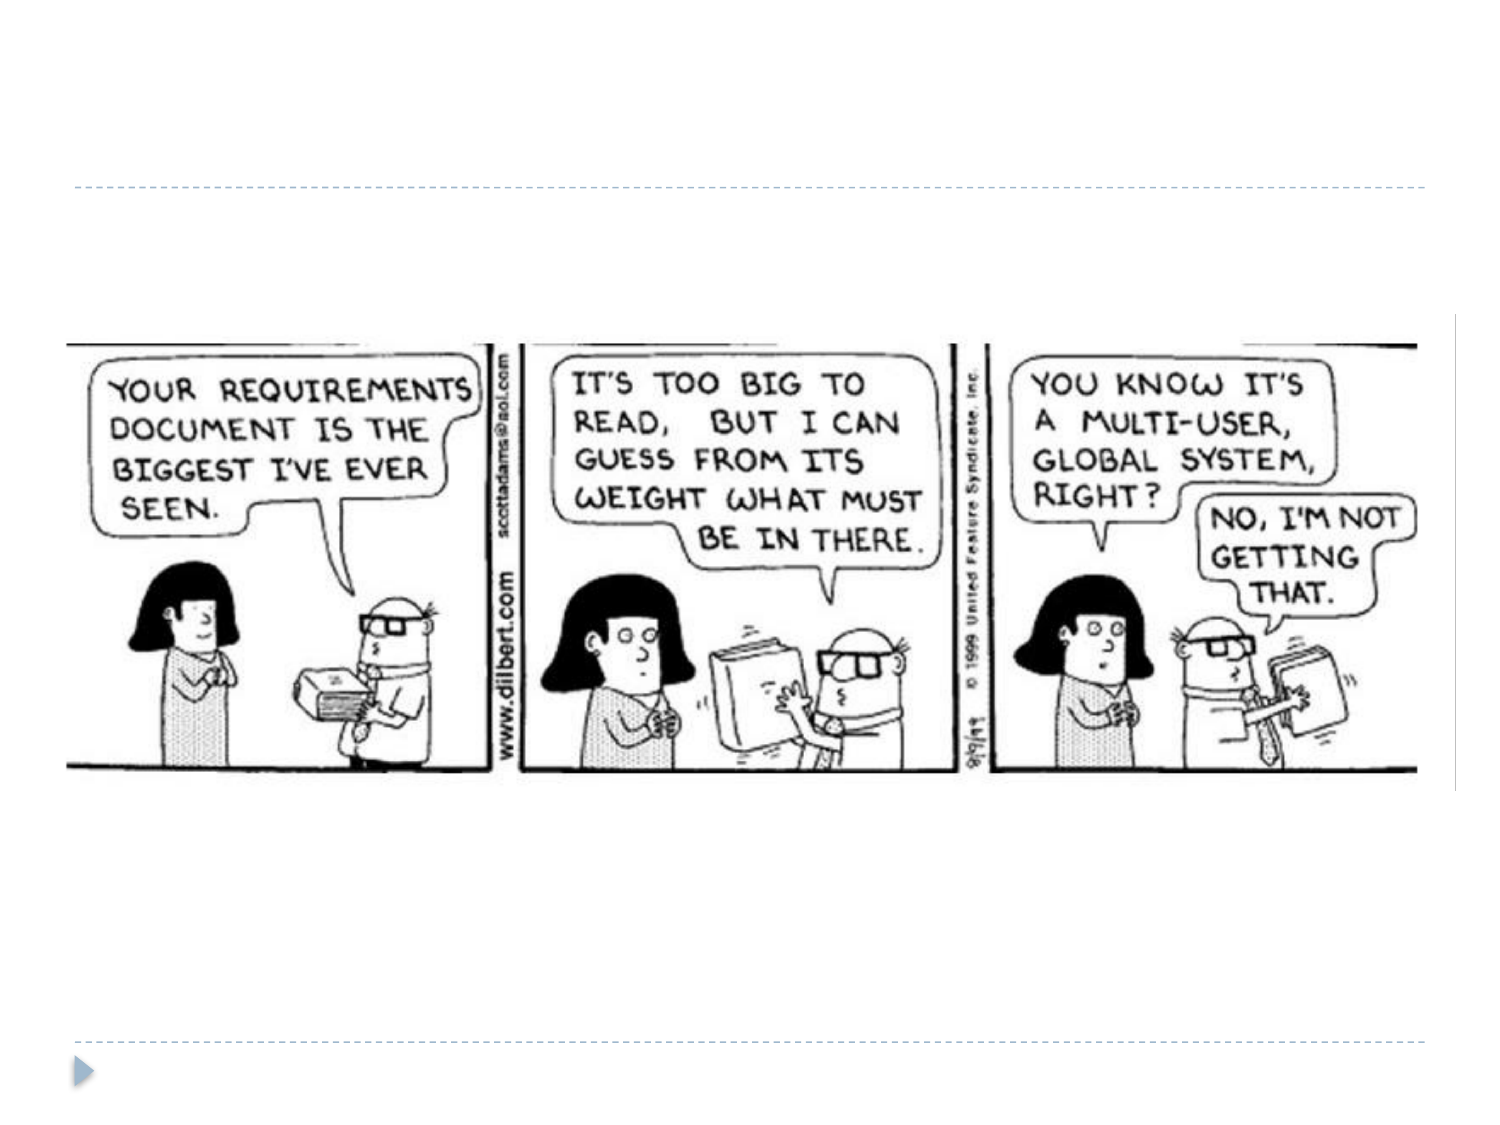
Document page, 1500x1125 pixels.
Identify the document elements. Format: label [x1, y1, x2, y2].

picture [43, 314, 1456, 792]
